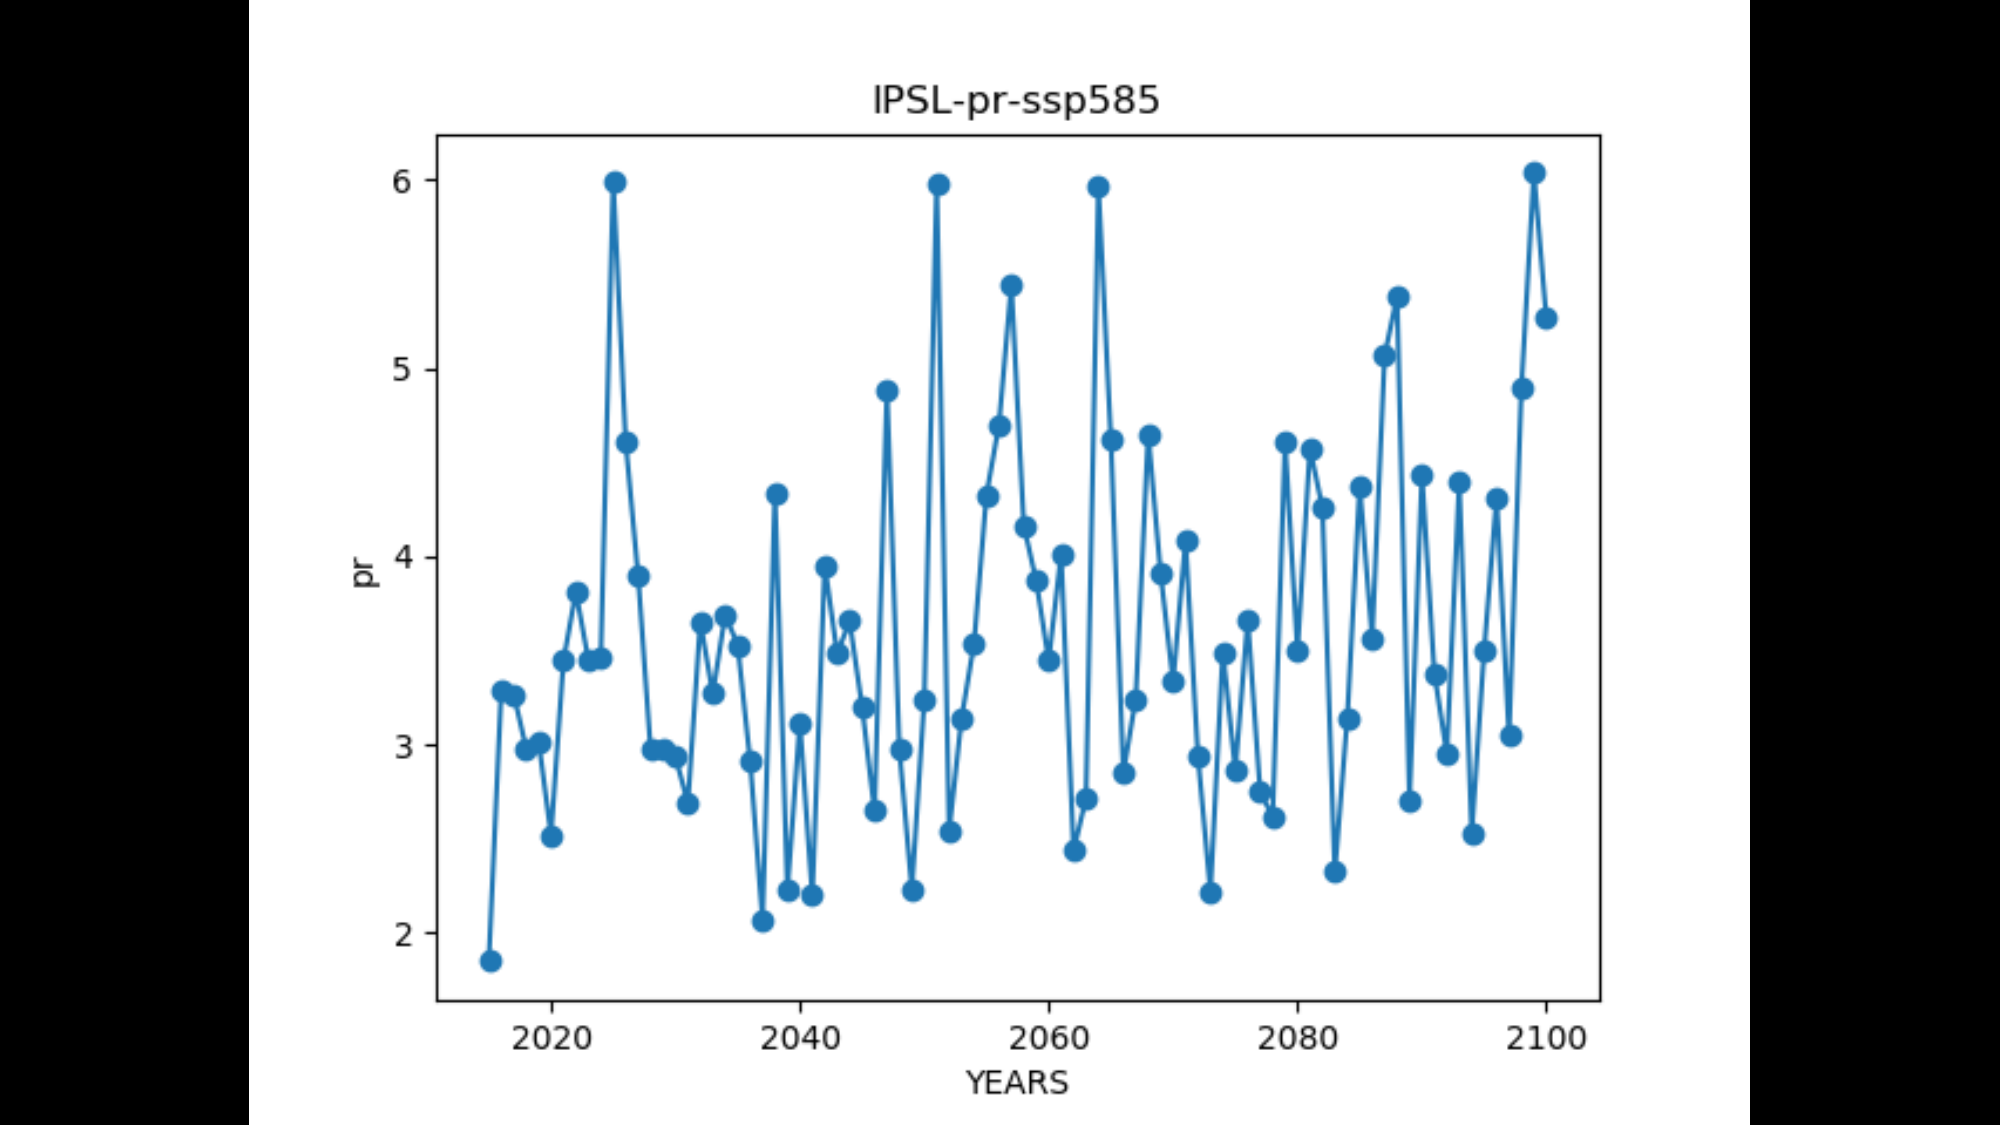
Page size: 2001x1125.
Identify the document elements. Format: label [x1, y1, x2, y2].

picture [249, 0, 1750, 1125]
